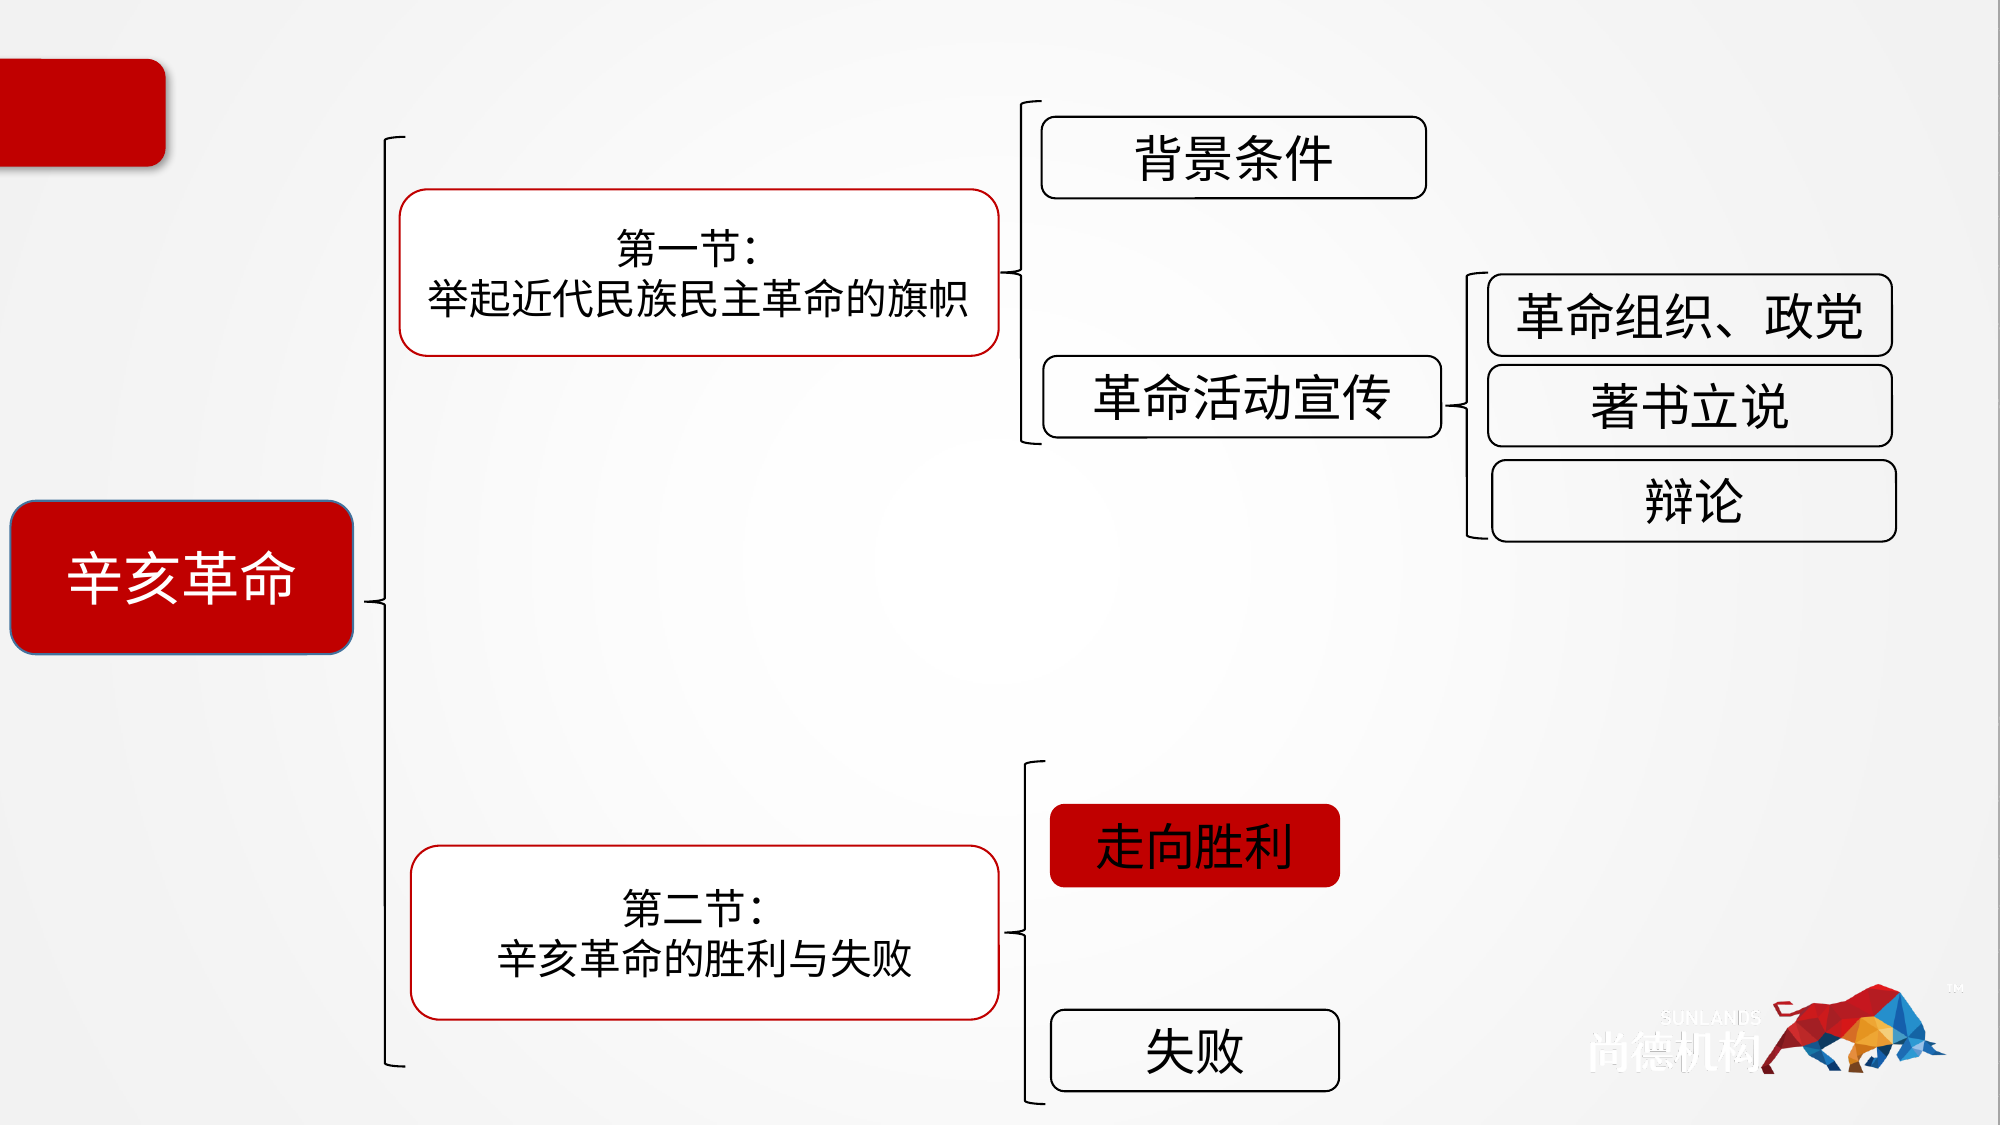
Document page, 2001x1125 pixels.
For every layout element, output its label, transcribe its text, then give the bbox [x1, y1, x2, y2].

text_box [1000, 100, 1042, 446]
picture [0, 0, 2001, 1125]
text_box 革命活动宣传 [1042, 354, 1443, 439]
text_box 背景条件 [1040, 115, 1428, 200]
text_box 革命组织、政党 [1487, 273, 1894, 357]
text_box [1445, 271, 1489, 540]
text_box 辛亥革命 [9, 499, 355, 656]
text_box 辩论 [1491, 459, 1898, 543]
text_box 第二节： 辛亥革命的胜利与失败 [409, 844, 1000, 1021]
text_box 第一节： 举起近代民族民主革命的旗帜 [398, 188, 1000, 357]
text_box 走向胜利 [1049, 803, 1341, 888]
text_box 失败 [1049, 1008, 1341, 1093]
text_box 著书立说 [1487, 363, 1894, 448]
text_box [364, 135, 406, 1068]
text_box [1004, 760, 1046, 1106]
